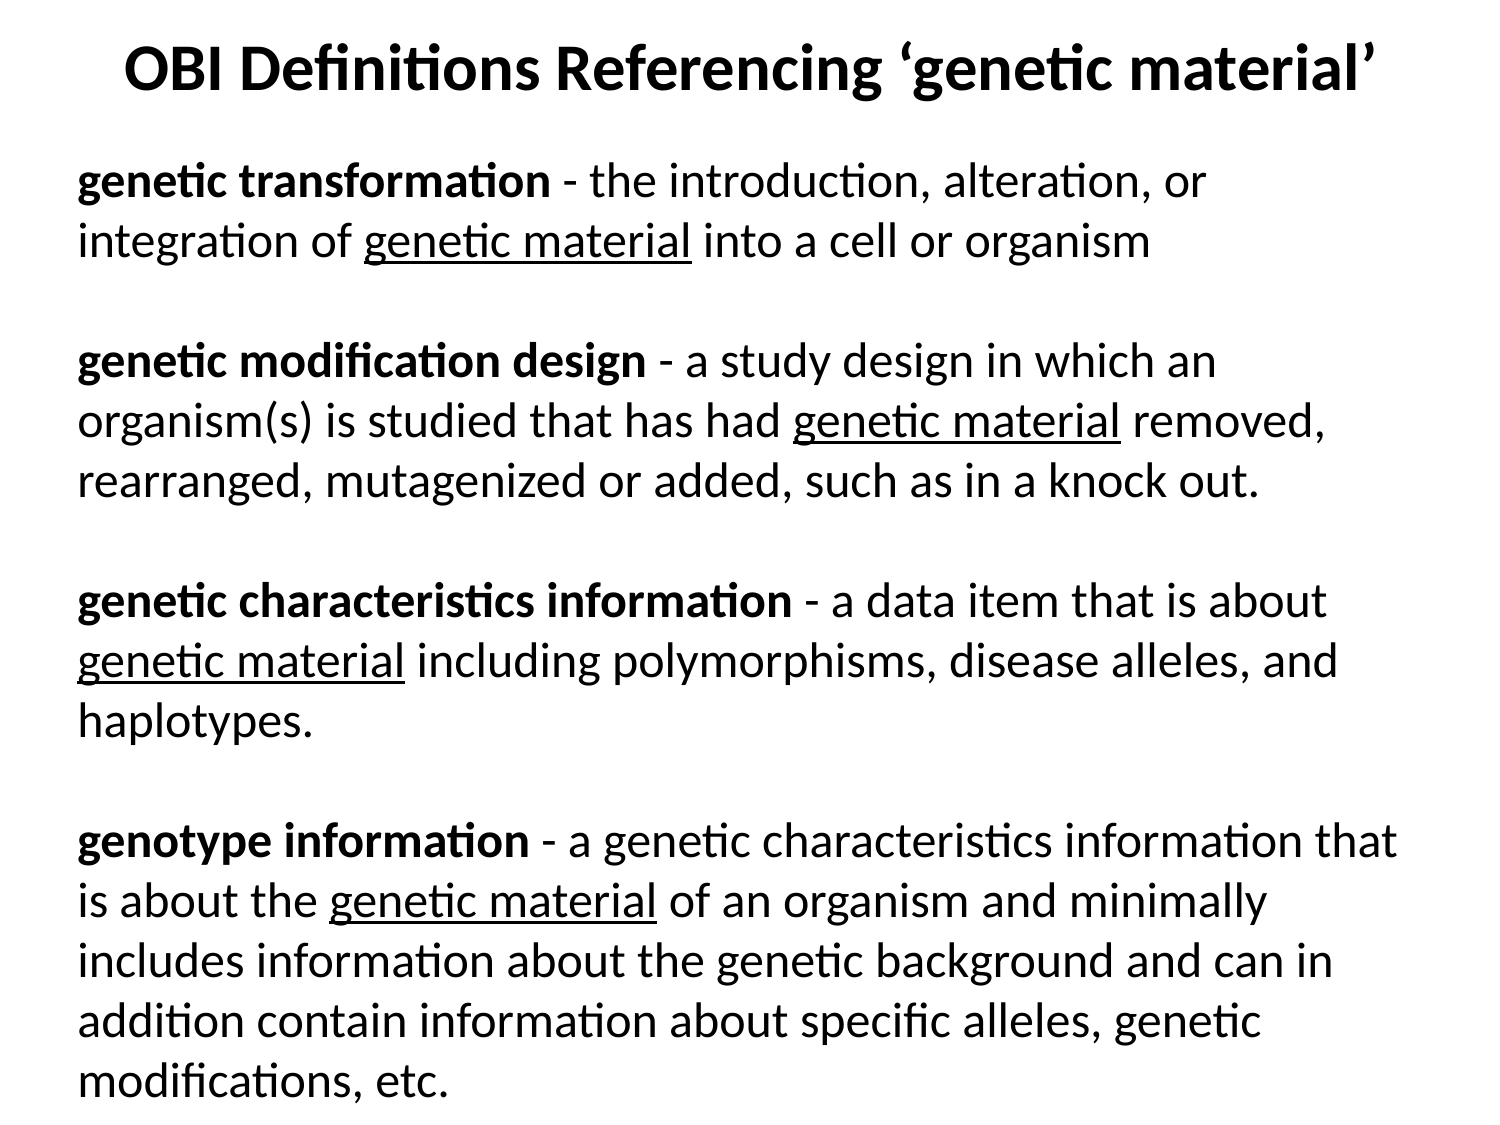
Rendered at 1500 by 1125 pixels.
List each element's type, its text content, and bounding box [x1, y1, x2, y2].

text_box genetic transformation - the introduction, alteration, or integration of genetic material into a cell or organism genetic modification design - a study design in which an organism(s) is studied that has had genetic material removed, rearranged, mutagenized or added, such as in a knock out. genetic characteristics information - a data item that is about genetic material including polymorphisms, disease alleles, and haplotypes. genotype information - a genetic characteristics information that is about the genetic material of an organism and minimally includes information about the genetic background and can in addition contain information about specific alleles, genetic modifications, etc. [62, 140, 1450, 1116]
text_box OBI Definitions Referencing ‘genetic material’ [109, 16, 1394, 112]
